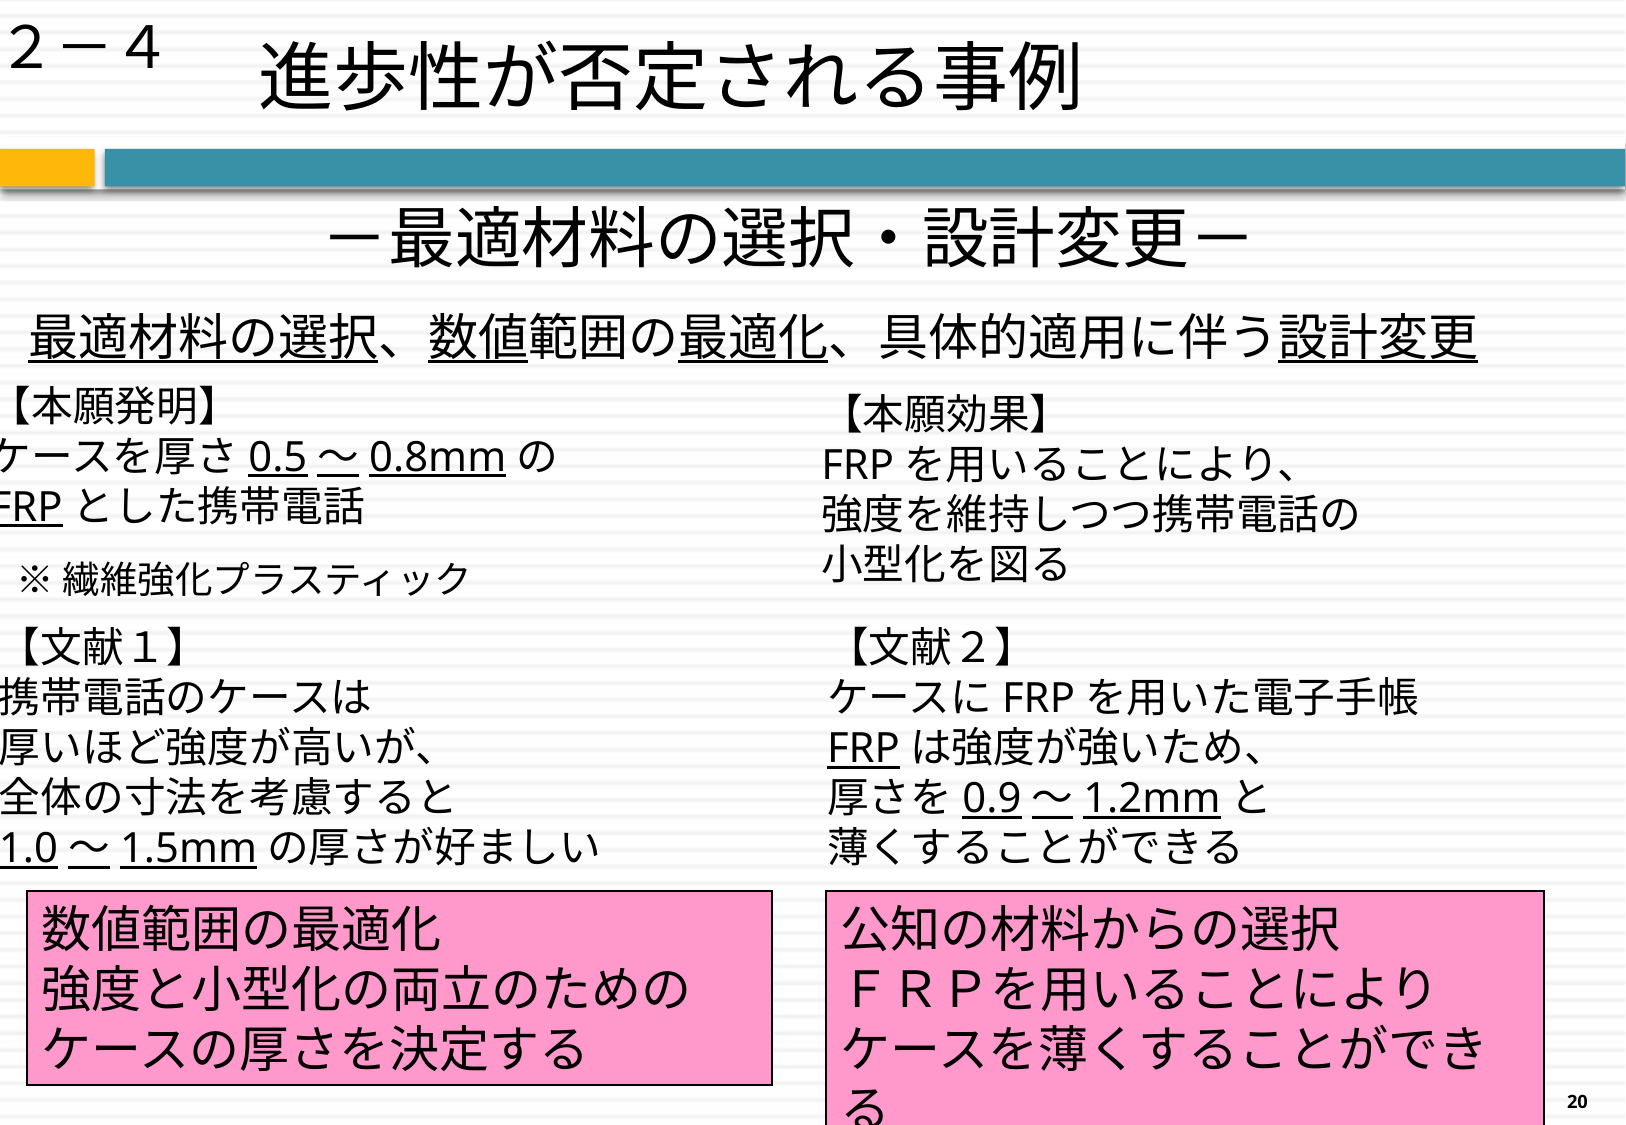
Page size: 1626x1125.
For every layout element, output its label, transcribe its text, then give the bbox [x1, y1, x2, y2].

text_box －最適材料の選択・設計変更－ [306, 188, 1389, 284]
text_box 【本願効果】 FRPを用いることにより、 強度を維持しつつ携帯電話の 小型化を図る [806, 380, 1377, 596]
title 進歩性が否定される事例 [243, 0, 1625, 150]
text_box 【文献１】 携帯電話のケースは 厚いほど強度が高いが、 全体の寸法を考慮すると 1.0～1.5mmの厚さが好ましい [0, 613, 616, 879]
picture [0, 0, 243, 137]
text_box ２－４ [0, 2, 187, 88]
picture [0, 449, 20, 524]
slide_number 20 [1530, 1082, 1625, 1123]
picture [0, 0, 1626, 1125]
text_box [20, 371, 528, 610]
picture [528, 444, 536, 465]
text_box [26, 890, 1544, 1088]
text_box 最適材料の選択、数値範囲の最適化、具体的適用に伴う設計変更 [13, 298, 1606, 374]
text_box 【文献２】 ケースにFRPを用いた電子手帳 FRPは強度が強いため、 厚さを0.9～1.2mmと 薄くすることができる [812, 613, 1625, 879]
